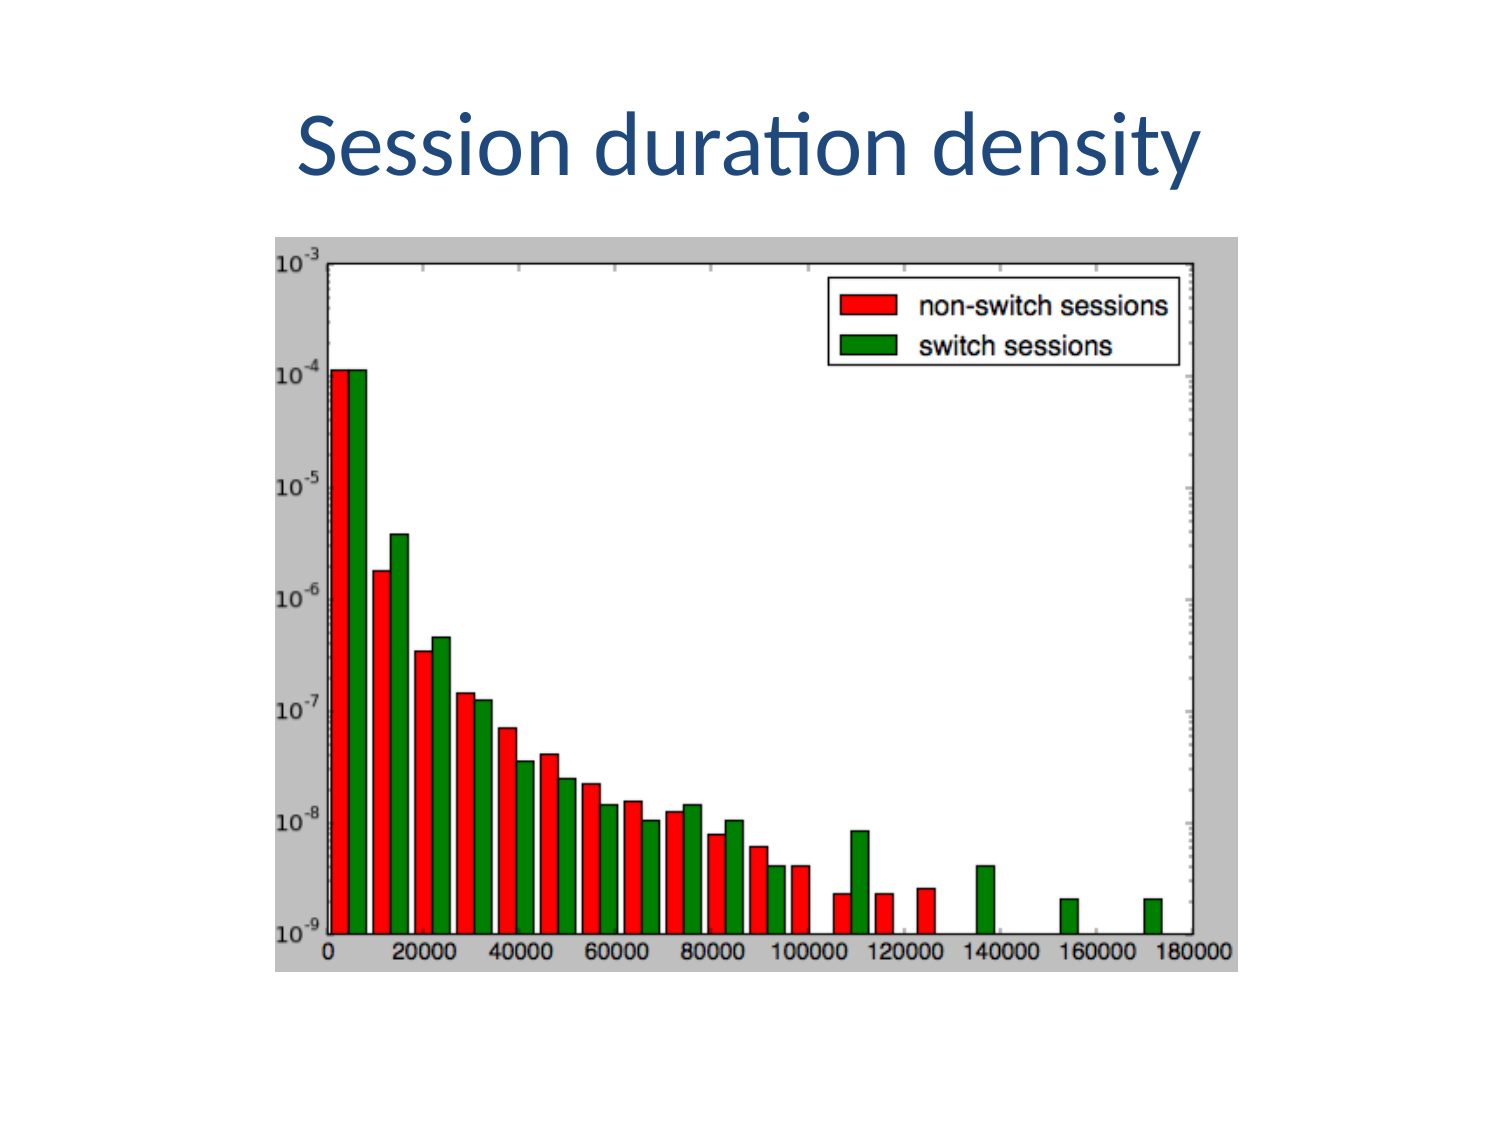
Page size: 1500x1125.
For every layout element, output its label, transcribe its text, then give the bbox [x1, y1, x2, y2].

picture [274, 237, 1238, 972]
title Session duration density [75, 45, 1425, 233]
